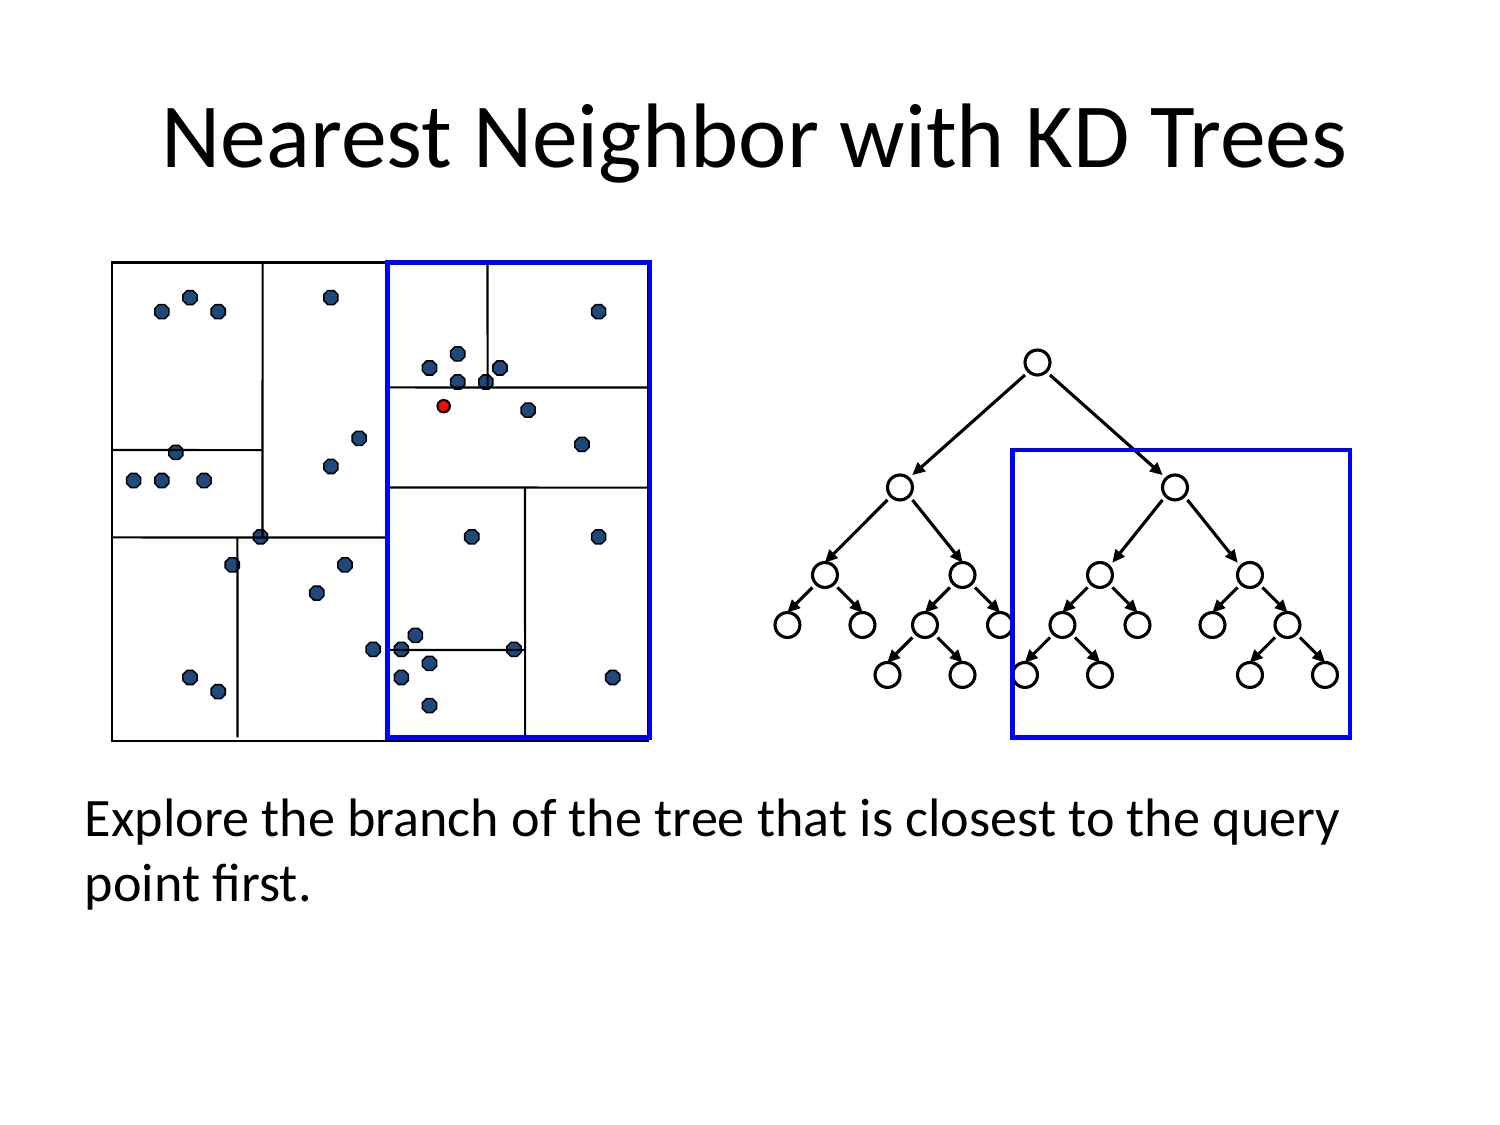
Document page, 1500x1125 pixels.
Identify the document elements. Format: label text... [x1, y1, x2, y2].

text_box Explore the branch of the tree that is closest to the query point first. [70, 774, 1463, 920]
text_box [837, 587, 863, 613]
text_box [825, 499, 888, 563]
text_box [1025, 350, 1051, 376]
text_box [912, 374, 1026, 475]
text_box [1012, 449, 1350, 738]
text_box [950, 562, 976, 588]
text_box [849, 612, 875, 638]
text_box [950, 662, 976, 688]
text_box [912, 499, 963, 563]
text_box [924, 587, 951, 613]
text_box [787, 587, 813, 613]
text_box [812, 562, 838, 588]
text_box [875, 662, 901, 688]
title Nearest Neighbor with KD Trees [59, 37, 1452, 225]
text_box [912, 612, 938, 638]
text_box [974, 587, 1000, 613]
text_box [937, 637, 963, 663]
text_box [887, 474, 913, 500]
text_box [112, 262, 649, 742]
text_box [987, 612, 1012, 638]
text_box [774, 612, 800, 638]
text_box [887, 637, 913, 663]
